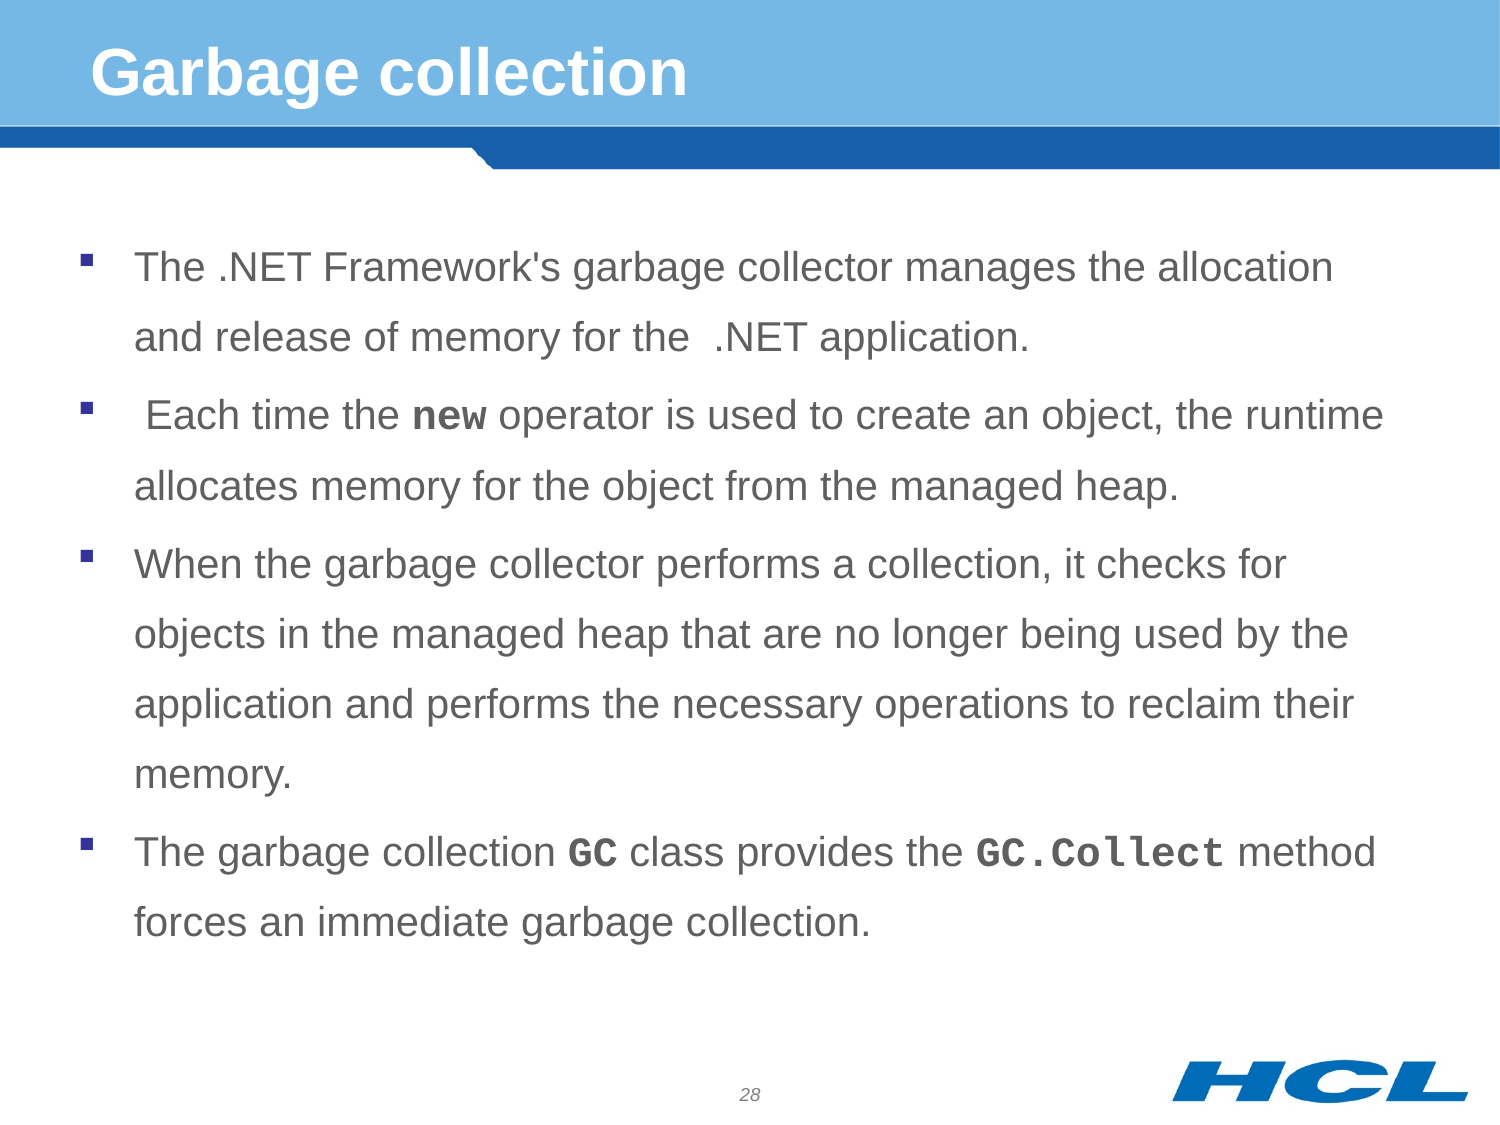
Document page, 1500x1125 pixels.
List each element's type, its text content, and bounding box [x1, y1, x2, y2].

slide_number 28 [574, 1074, 926, 1115]
list The .NET Framework's garbage collector manages the allocation and release of memory for the .NET application. Each time the new operator is used to create an object, the runtime allocates memory for the object from the managed heap. When the garbage collector performs a collection, it checks for objects in the managed heap that are no longer being used by the application and performs the necessary operations to reclaim their memory. The garbage collection GC class provides the GC.Collect method forces an immediate garbage collection. [62, 212, 1425, 1063]
picture [1140, 1050, 1500, 1109]
picture [0, 0, 1500, 188]
title Garbage collection [75, 0, 1425, 138]
